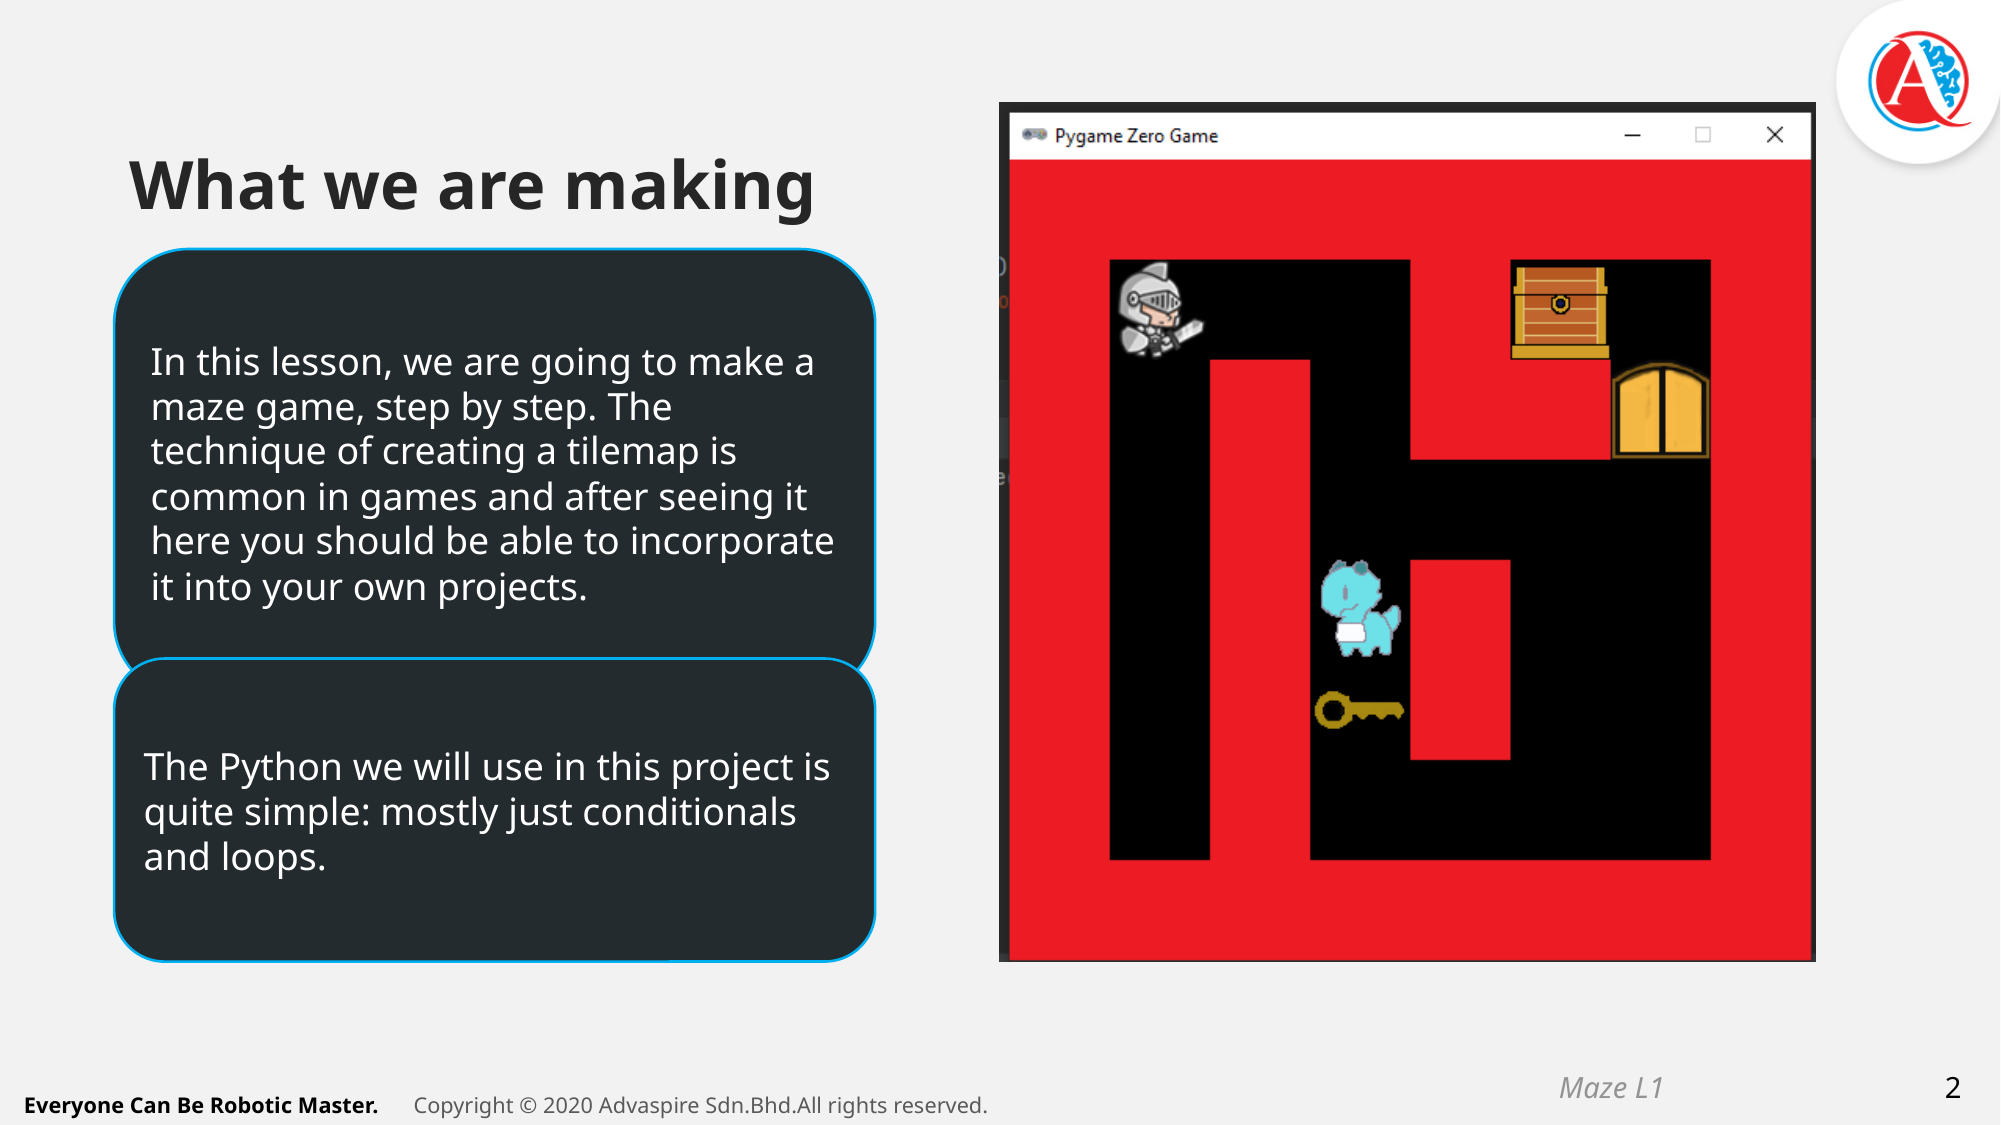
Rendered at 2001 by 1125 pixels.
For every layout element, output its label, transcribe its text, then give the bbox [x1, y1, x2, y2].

picture [0, 0, 2001, 1125]
footer Maze L1 [1543, 1073, 1947, 1106]
title What we are making [114, 135, 994, 233]
text_box The Python we will use in this project is quite simple: mostly just conditionals and loops. [112, 657, 877, 963]
text_box In this lesson, we are going to make a maze game, step by step. The technique of creating a tilemap is common in games and after seeing it here you should be able to incorporate it into your own projects. [112, 247, 877, 670]
